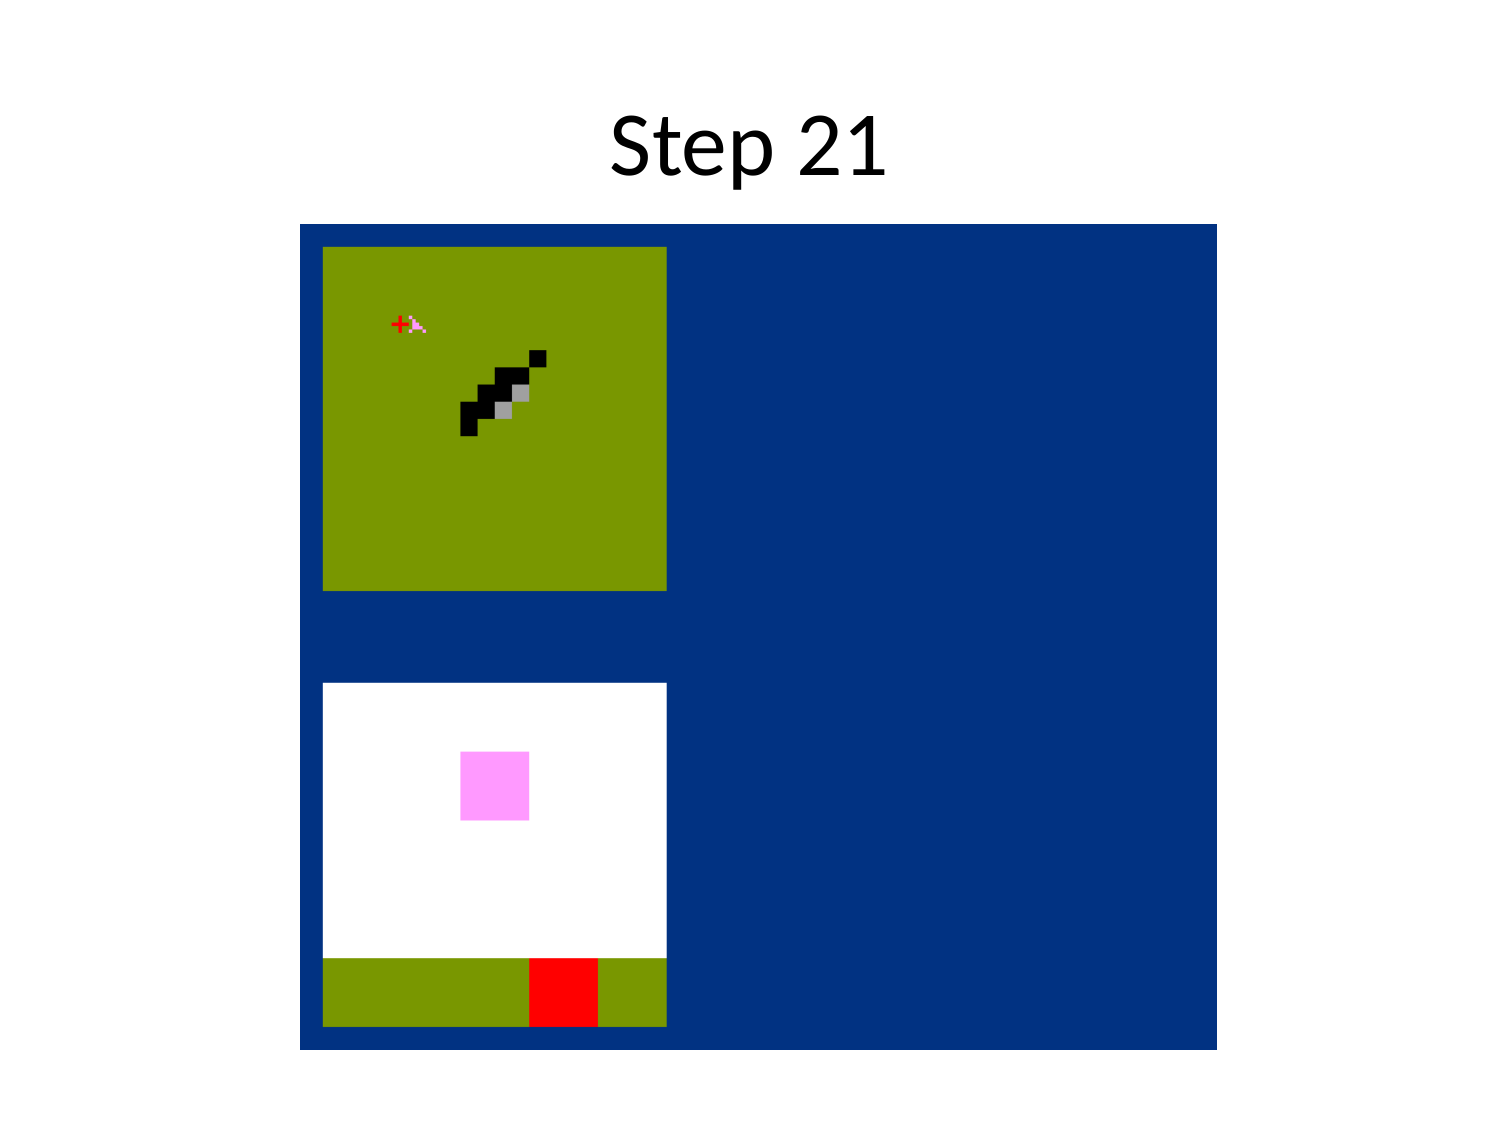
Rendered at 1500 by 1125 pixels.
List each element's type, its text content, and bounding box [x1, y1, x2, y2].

title Step 21 [75, 45, 1425, 233]
picture [299, 224, 1217, 1051]
